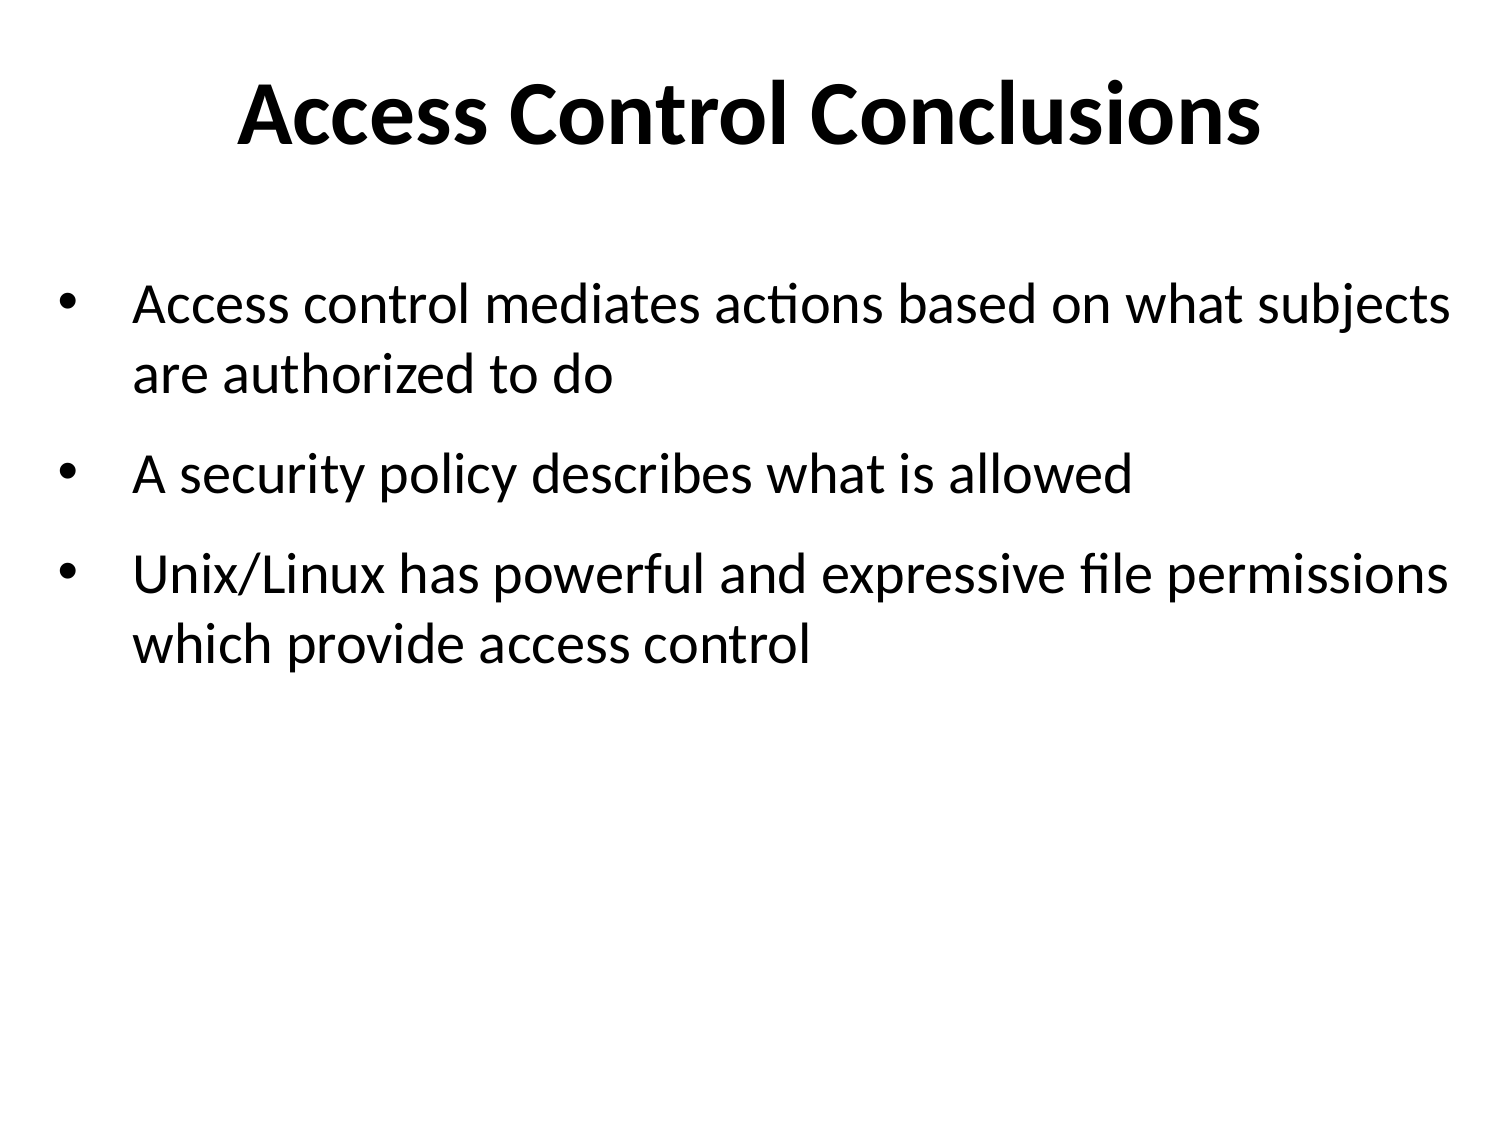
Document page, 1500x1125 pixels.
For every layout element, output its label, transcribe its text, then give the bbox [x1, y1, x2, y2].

text_box Access control mediates actions based on what subjects are authorized to do A security policy describes what is allowed Unix/Linux has powerful and expressive file permissions which provide access control [42, 228, 1468, 713]
text_box Access Control Conclusions [74, 14, 1425, 202]
